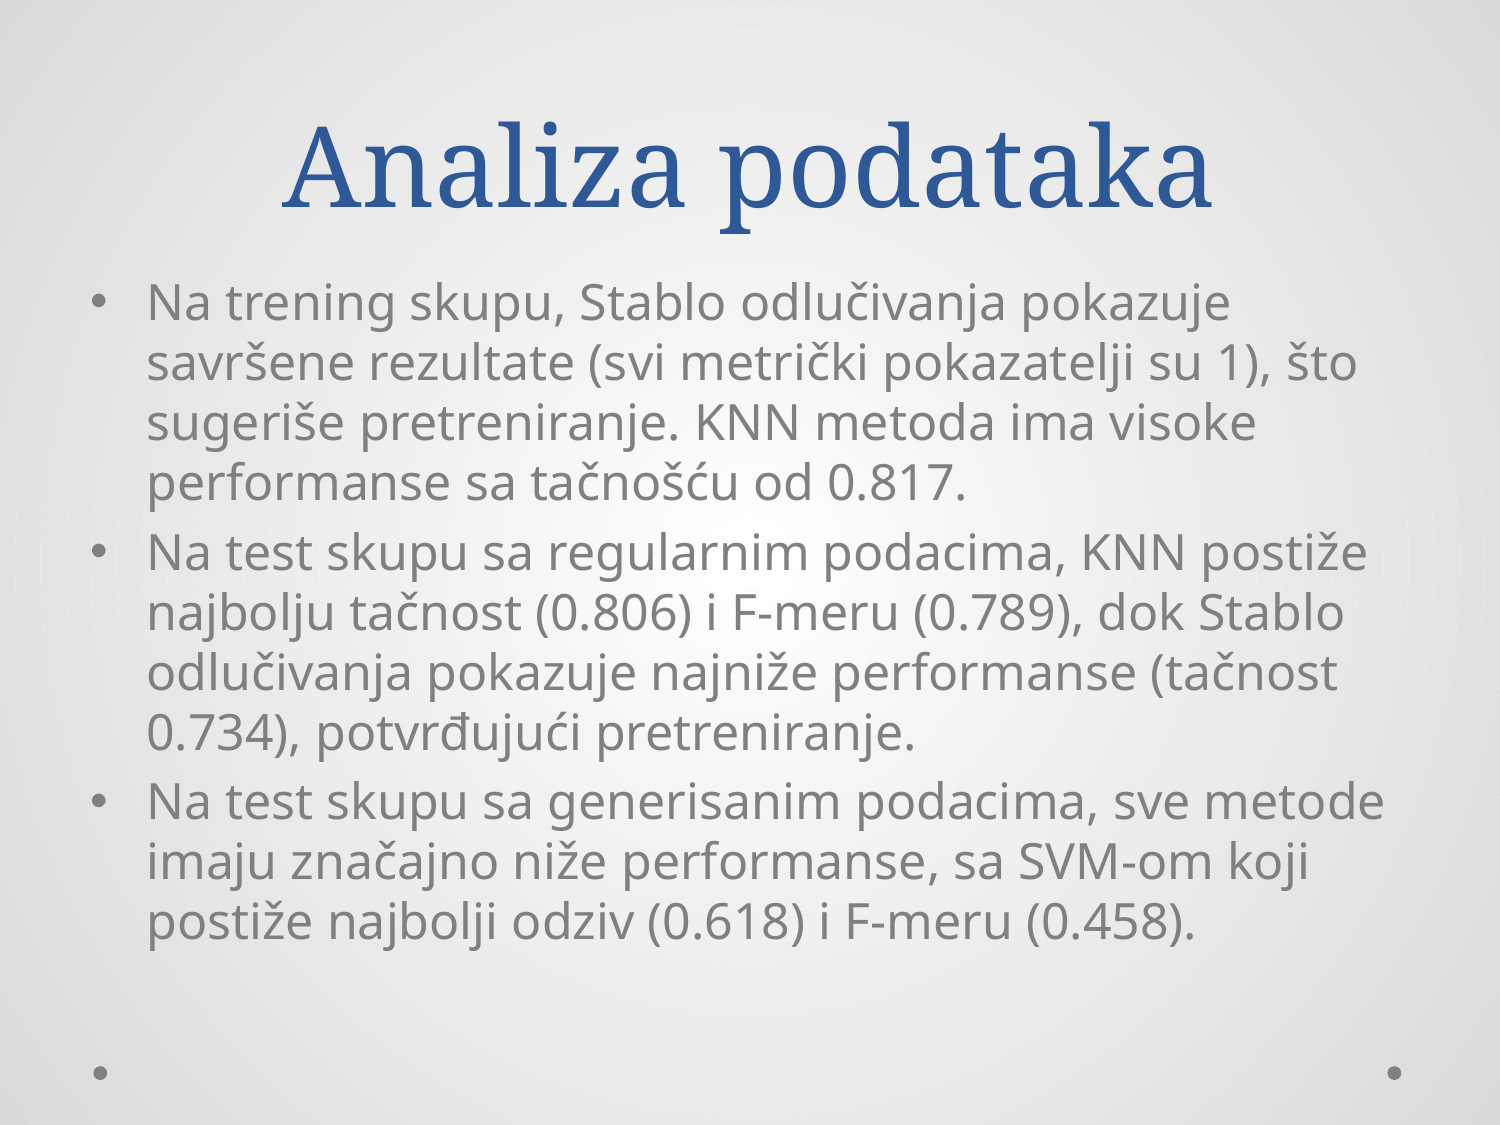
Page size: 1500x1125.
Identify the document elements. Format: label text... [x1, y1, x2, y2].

title Analiza podataka [75, 0, 1425, 238]
list Na trening skupu, Stablo odlučivanja pokazuje savršene rezultate (svi metrički pokazatelji su 1), što sugeriše pretreniranje. KNN metoda ima visoke performanse sa tačnošću od 0.817. Na test skupu sa regularnim podacima, KNN postiže najbolju tačnost (0.806) i F-meru (0.789), dok Stablo odlučivanja pokazuje najniže performanse (tačnost 0.734), potvrđujući pretreniranje. Na test skupu sa generisanim podacima, sve metode imaju značajno niže performanse, sa SVM-om koji postiže najbolji odziv (0.618) i F-meru (0.458). [75, 262, 1425, 1005]
